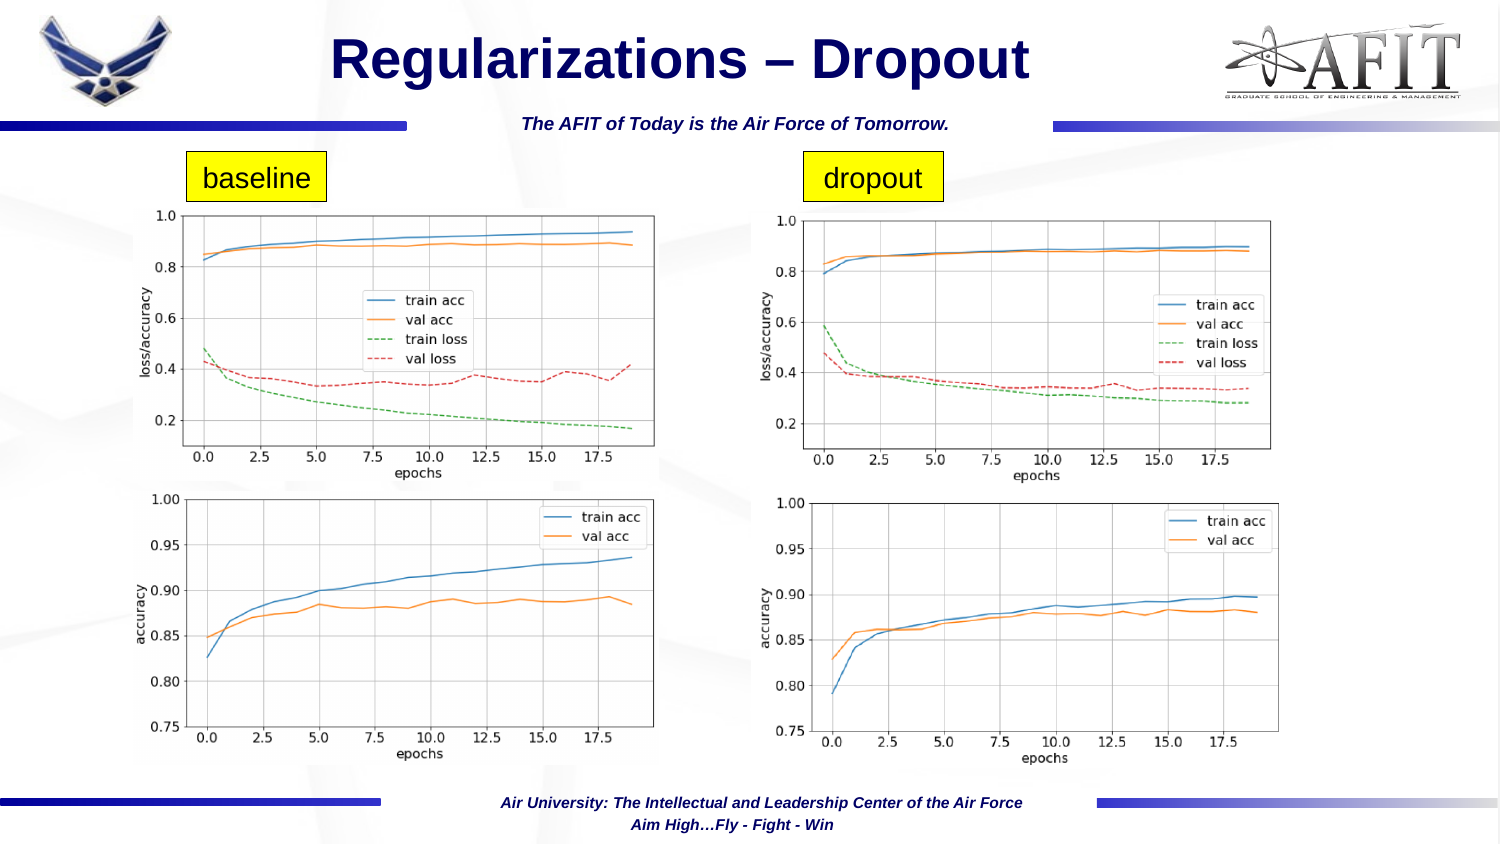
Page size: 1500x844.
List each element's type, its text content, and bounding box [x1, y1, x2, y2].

picture [39, 15, 128, 107]
picture [133, 208, 660, 482]
title Regularizations – Dropout [128, 0, 1232, 127]
picture [750, 213, 1286, 769]
text_box dropout [803, 151, 944, 202]
text_box baseline [186, 151, 327, 202]
picture [1232, 21, 1462, 104]
picture [133, 491, 660, 766]
